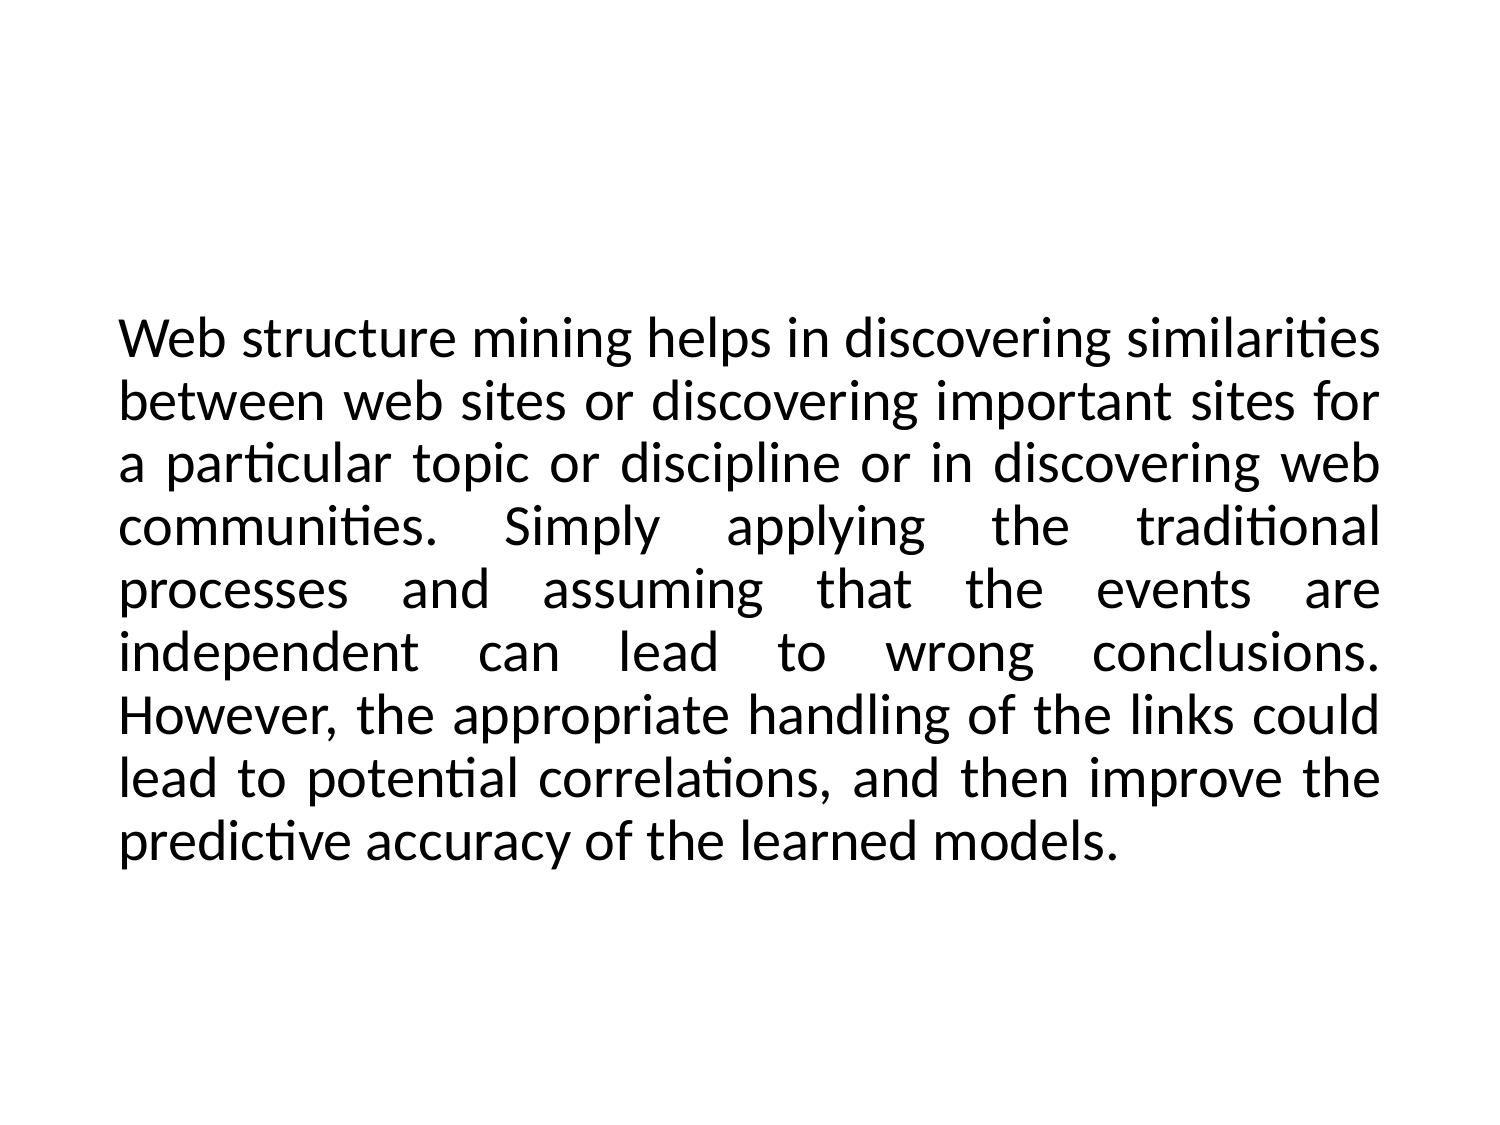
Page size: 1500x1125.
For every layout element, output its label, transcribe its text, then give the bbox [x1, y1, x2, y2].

list Web structure mining helps in discovering similarities between web sites or discovering important sites for a particular topic or discipline or in discovering web communities. Simply applying the traditional processes and assuming that the events are independent can lead to wrong conclusions. However, the appropriate handling of the links could lead to potential correlations, and then improve the predictive accuracy of the learned models. [103, 299, 1397, 1014]
